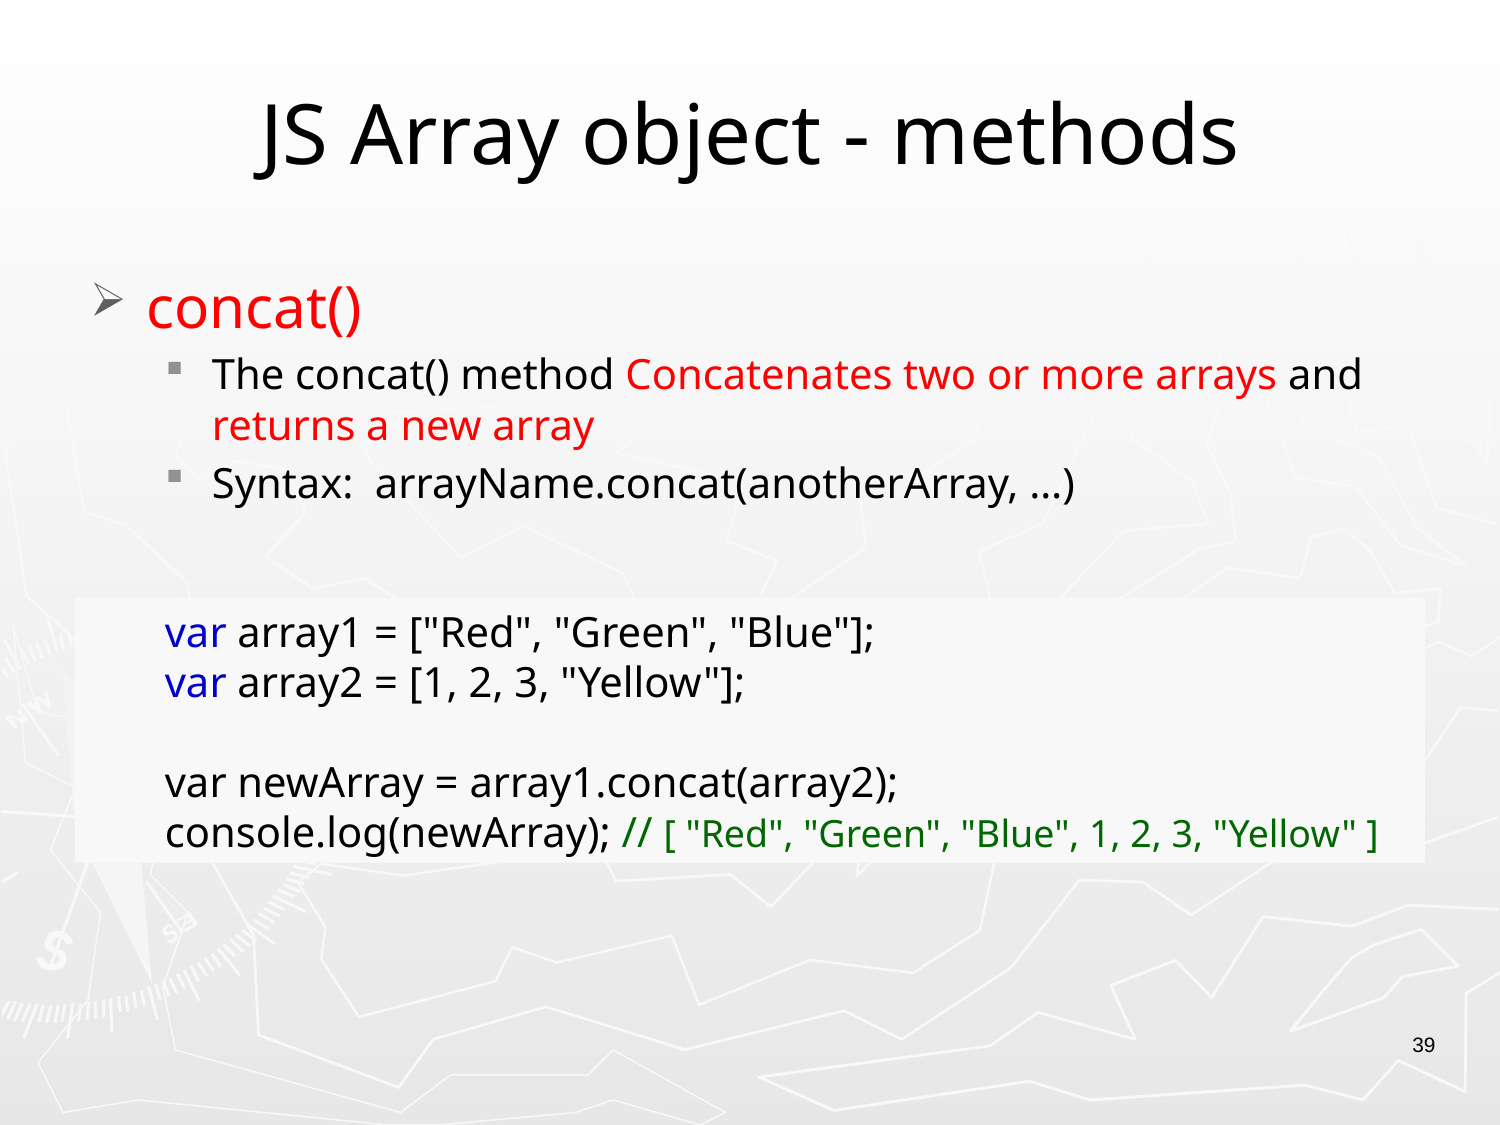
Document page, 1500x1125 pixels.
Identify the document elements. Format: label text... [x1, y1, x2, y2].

slide_number 39 [1074, 1024, 1451, 1103]
text_box var array1 = ["Red", "Green", "Blue"]; var array2 = [1, 2, 3, "Yellow"]; var newArray = array1.concat(array2); console.log(newArray); // [ "Red", "Green", "Blue", 1, 2, 3, "Yellow" ] [74, 597, 1425, 863]
title JS Array object - methods [49, 37, 1451, 225]
list concat() The concat() method Concatenates two or more arrays and returns a new array Syntax: arrayName.concat(anotherArray, …) [75, 262, 1425, 457]
